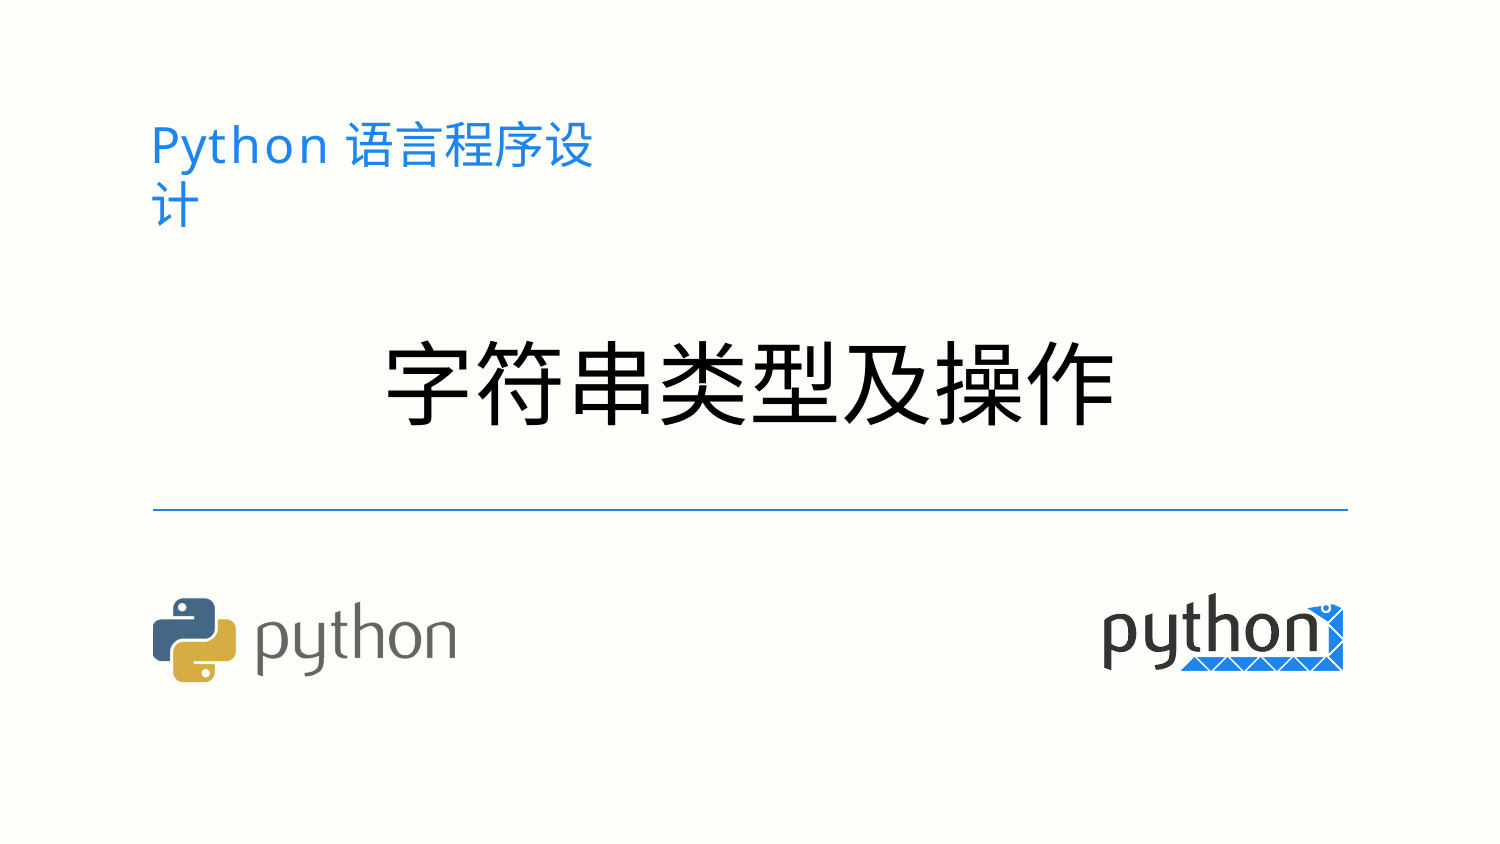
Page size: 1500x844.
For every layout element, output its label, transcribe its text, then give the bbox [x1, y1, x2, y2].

text_box 字符串类型及操作 [380, 327, 1120, 438]
text_box [1096, 587, 1349, 676]
title Python语言程序设计 [148, 113, 623, 255]
text_box [153, 595, 455, 691]
